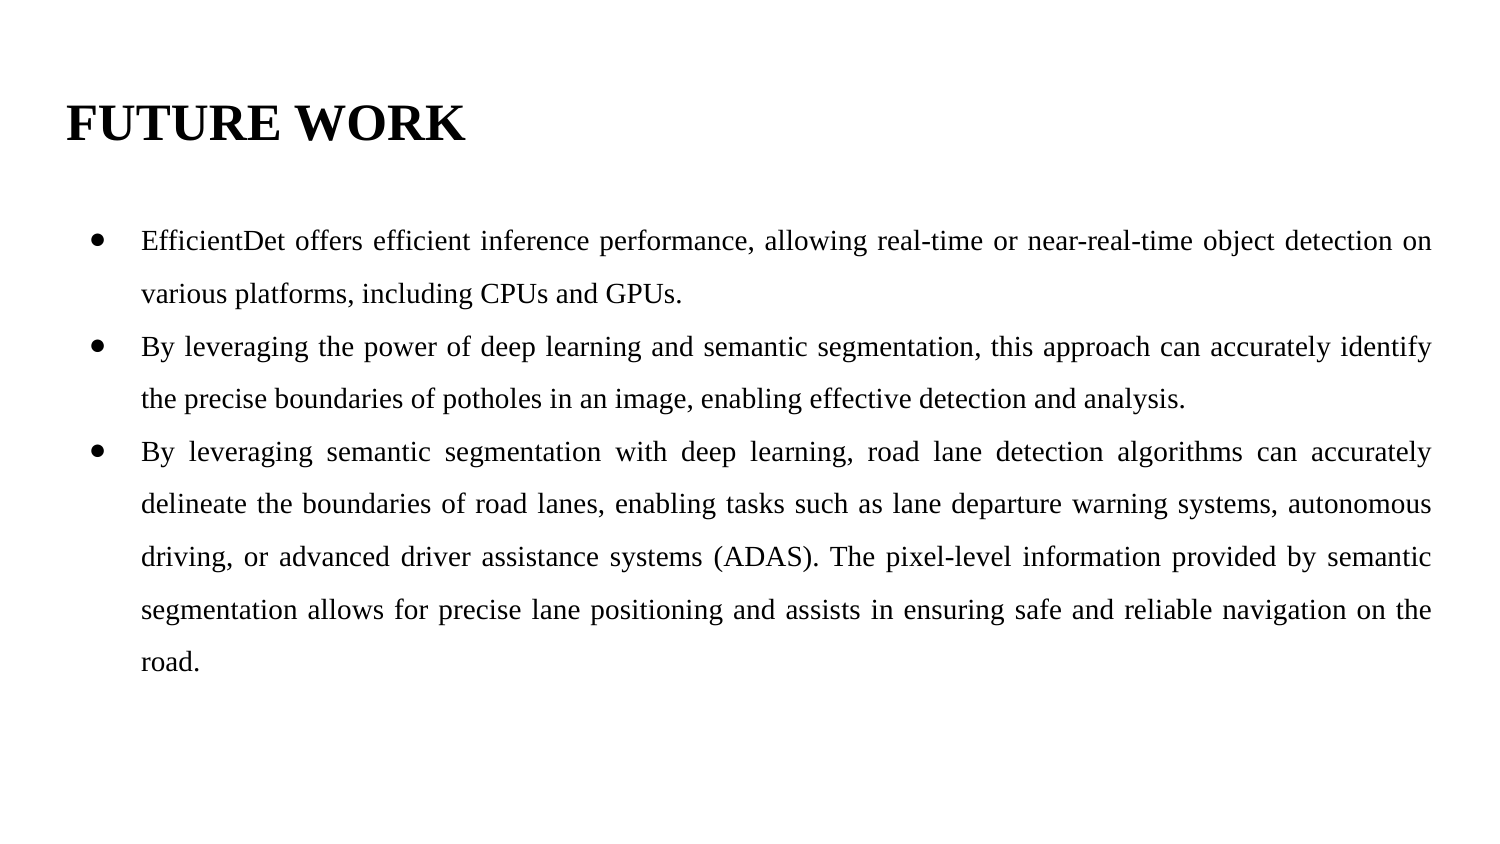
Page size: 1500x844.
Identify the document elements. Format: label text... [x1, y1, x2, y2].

list EfficientDet offers efficient inference performance, allowing real-time or near-real-time object detection on various platforms, including CPUs and GPUs. By leveraging the power of deep learning and semantic segmentation, this approach can accurately identify the precise boundaries of potholes in an image, enabling effective detection and analysis. By leveraging semantic segmentation with deep learning, road lane detection algorithms can accurately delineate the boundaries of road lanes, enabling tasks such as lane departure warning systems, autonomous driving, or advanced driver assistance systems (ADAS). The pixel-level information provided by semantic segmentation allows for precise lane positioning and assists in ensuring safe and reliable navigation on the road. [51, 189, 1449, 750]
title FUTURE WORK [51, 72, 1449, 167]
